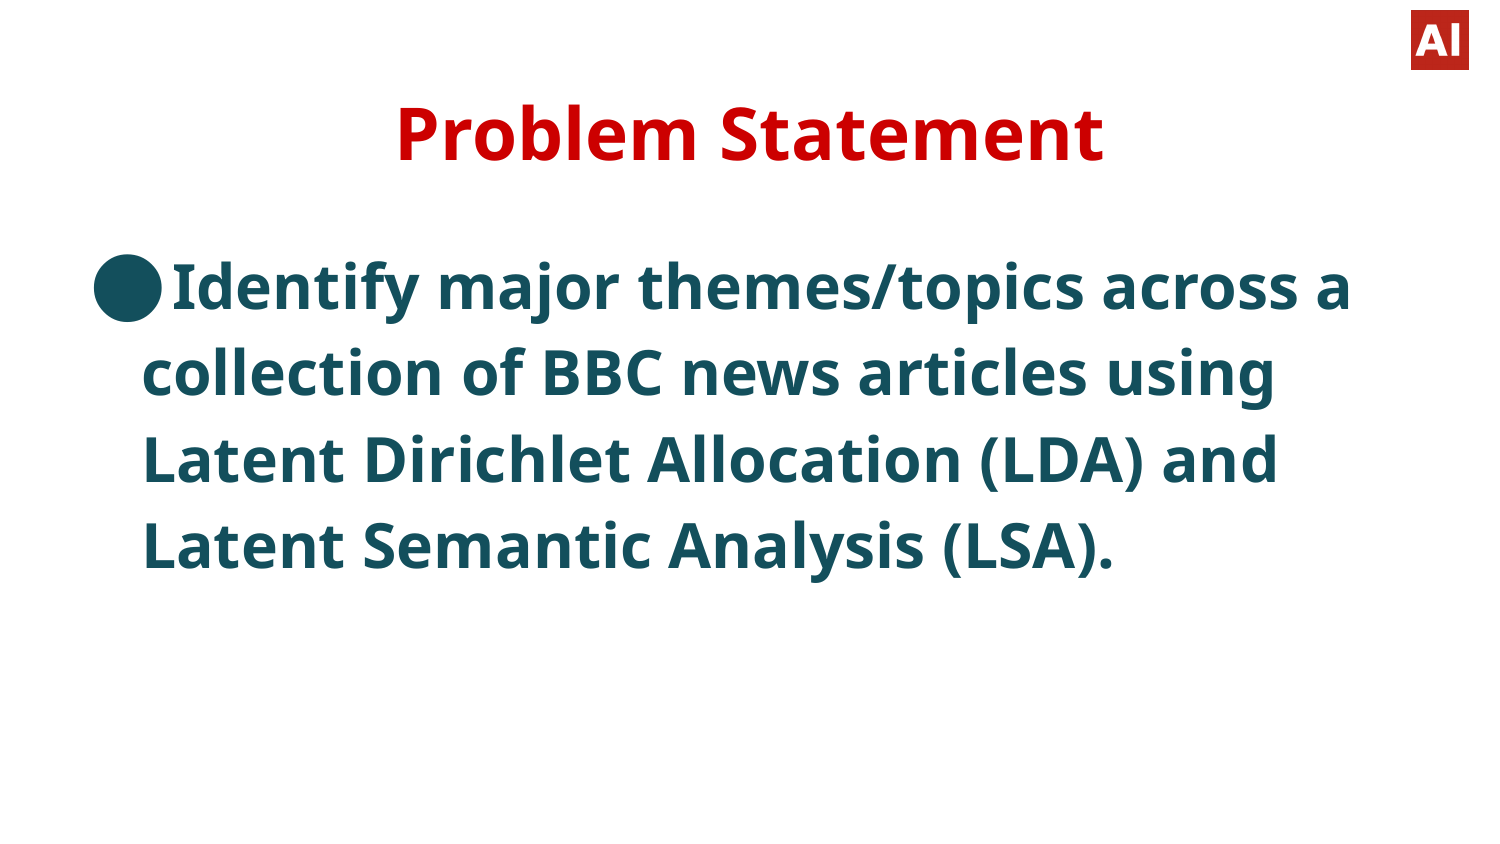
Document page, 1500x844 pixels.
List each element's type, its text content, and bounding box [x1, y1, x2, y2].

title Problem Statement [51, 72, 1449, 201]
list Identify major themes/topics across a collection of BBC news articles using Latent Dirichlet Allocation (LDA) and Latent Semantic Analysis (LSA). [51, 221, 1449, 750]
picture [1411, 10, 1469, 70]
